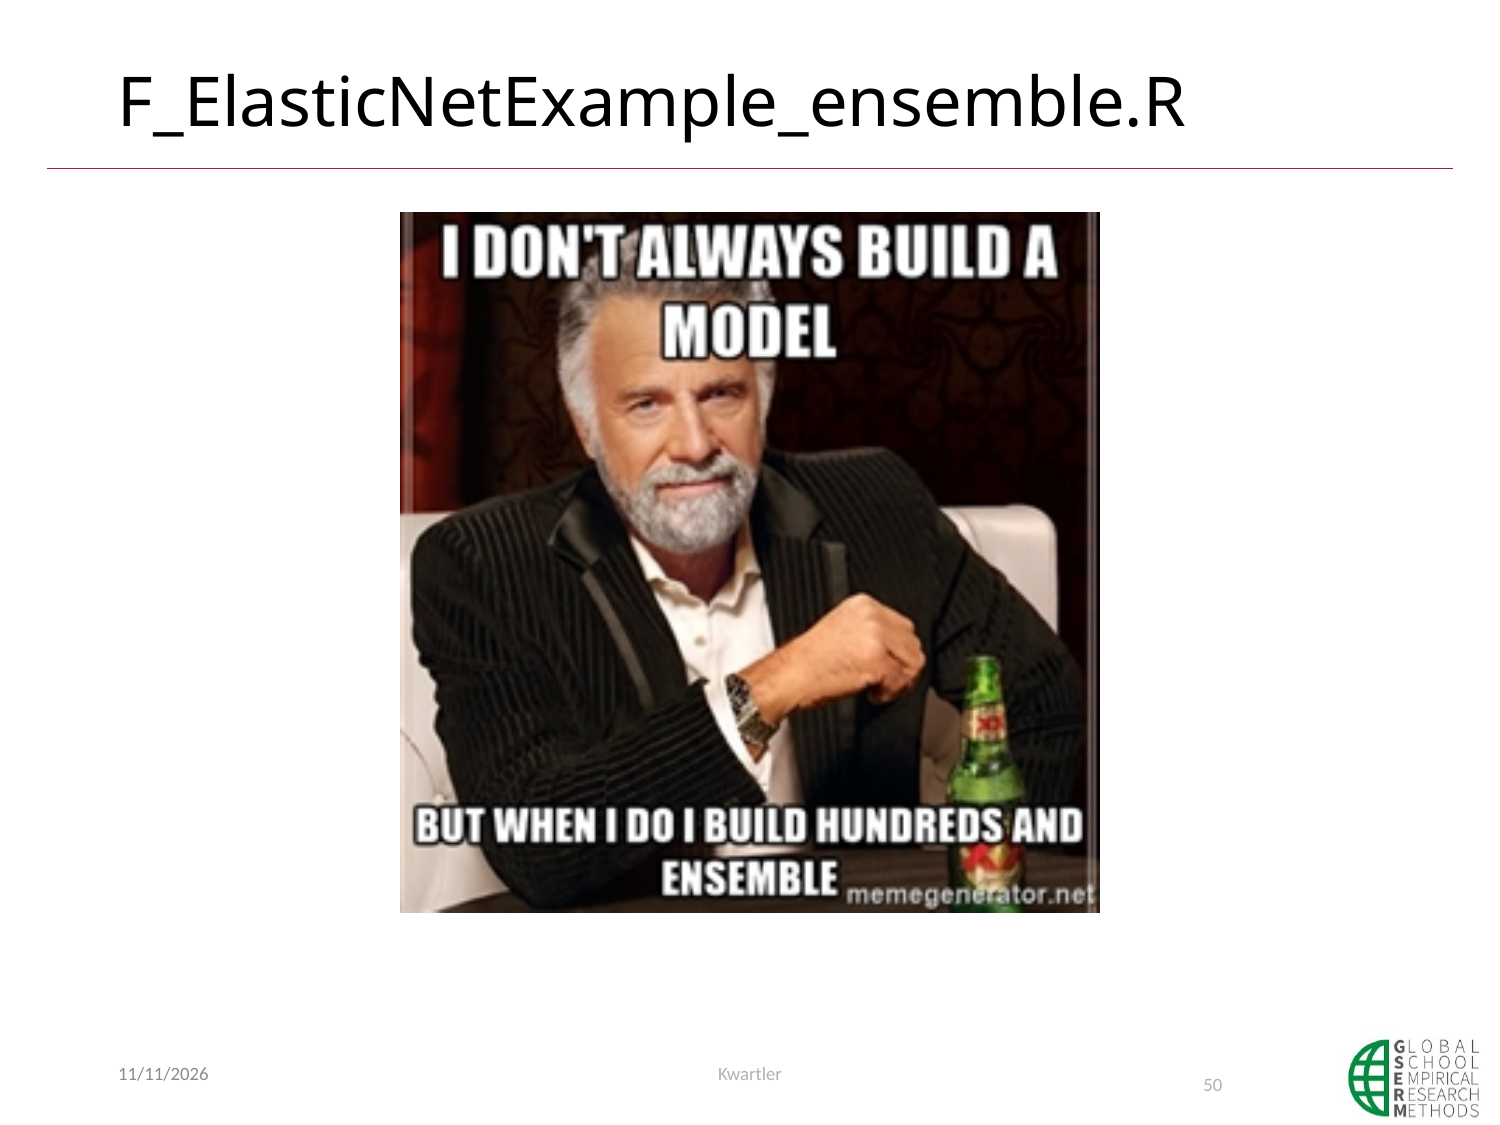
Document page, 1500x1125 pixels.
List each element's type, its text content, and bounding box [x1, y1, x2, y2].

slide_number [103, 1042, 441, 1103]
slide_number 50 [1188, 1042, 1330, 1103]
title F_ElasticNetExample_ensemble.R [103, 59, 1397, 157]
picture [1342, 1031, 1500, 1120]
picture [400, 212, 1100, 913]
footer Kwartler [496, 1042, 1004, 1103]
